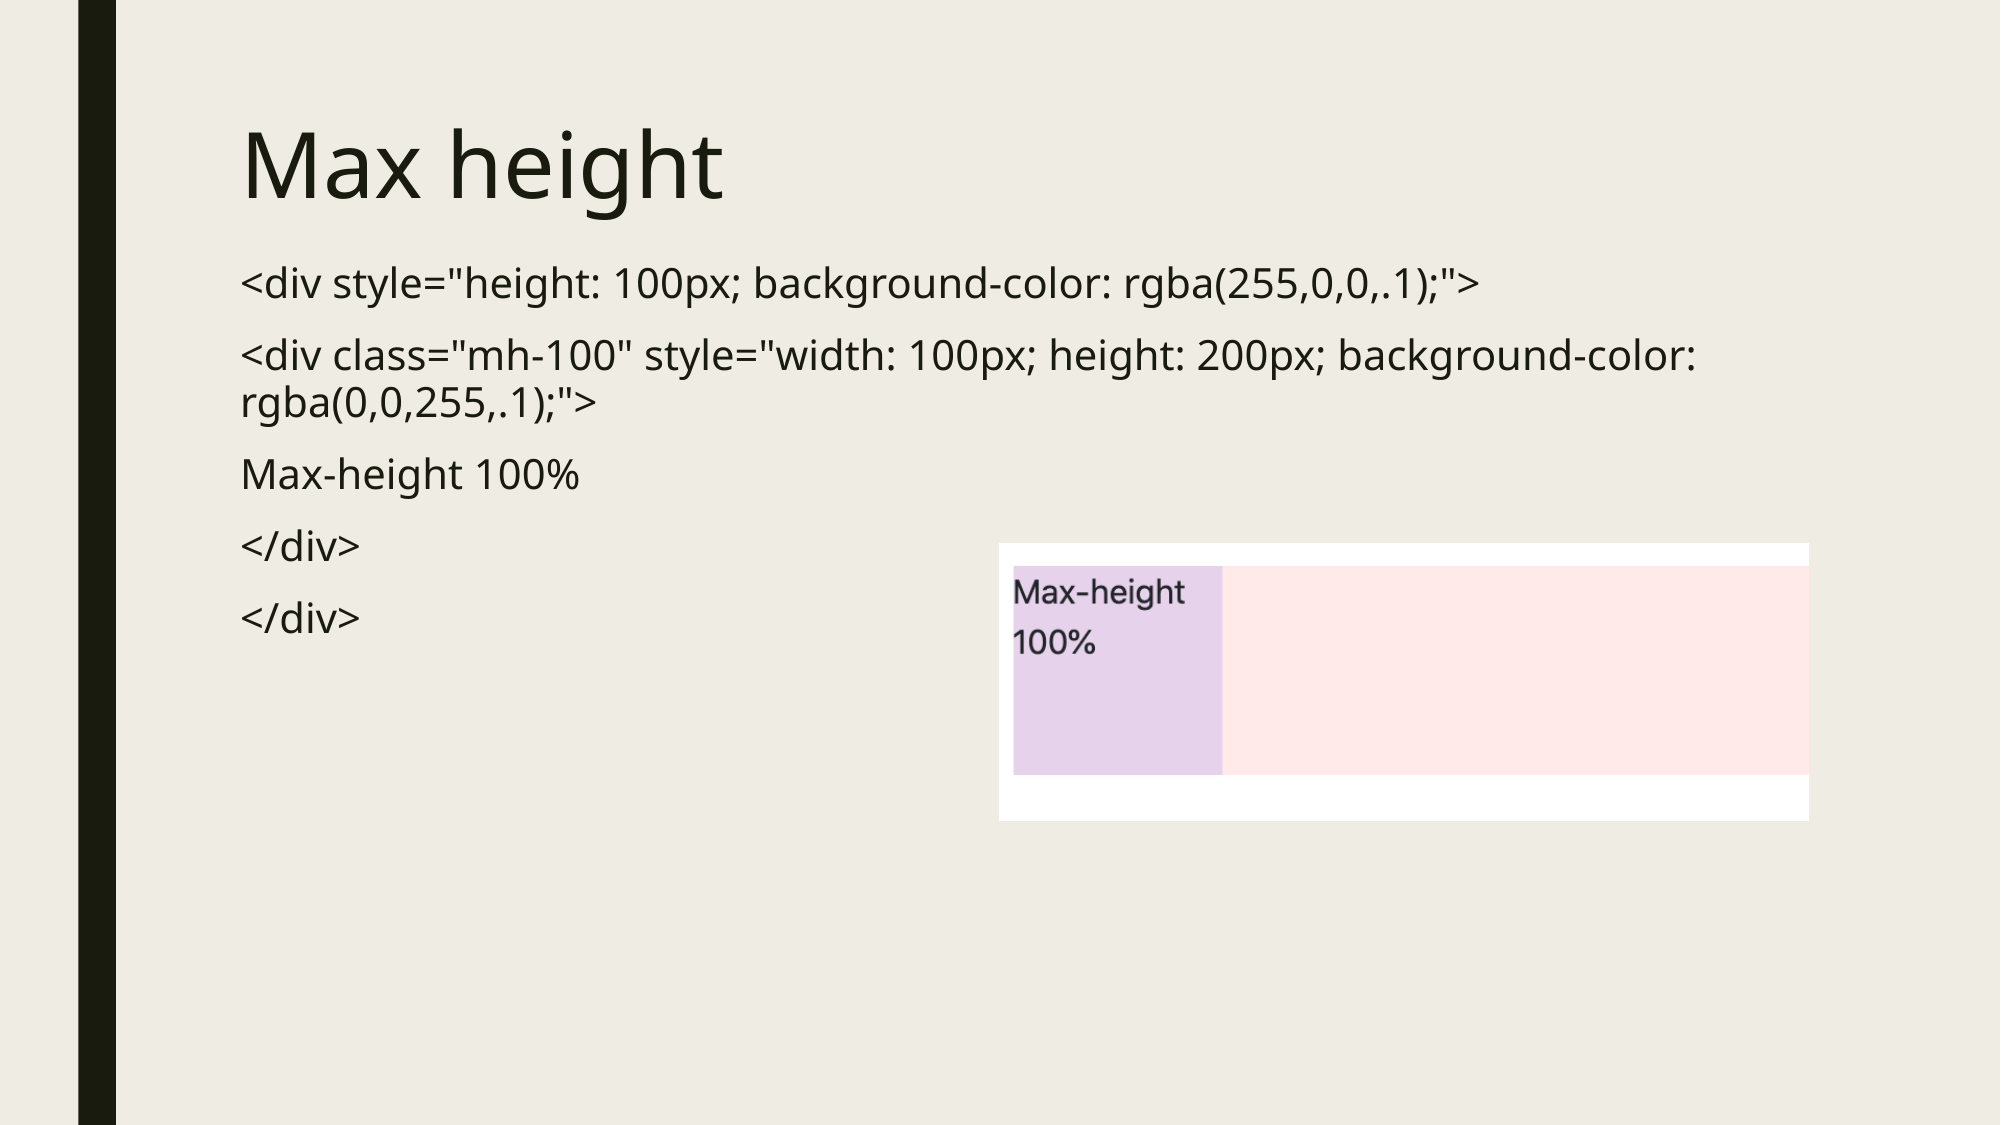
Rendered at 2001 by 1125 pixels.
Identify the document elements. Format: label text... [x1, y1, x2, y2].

picture [999, 543, 1809, 821]
list <div style="height: 100px; background-color: rgba(255,0,0,.1);"> <div class="mh-100" style="width: 100px; height: 200px; background-color: rgba(0,0,255,.1);"> Max-height 100% </div> </div> [225, 253, 1800, 963]
title Max height [225, 112, 1800, 253]
